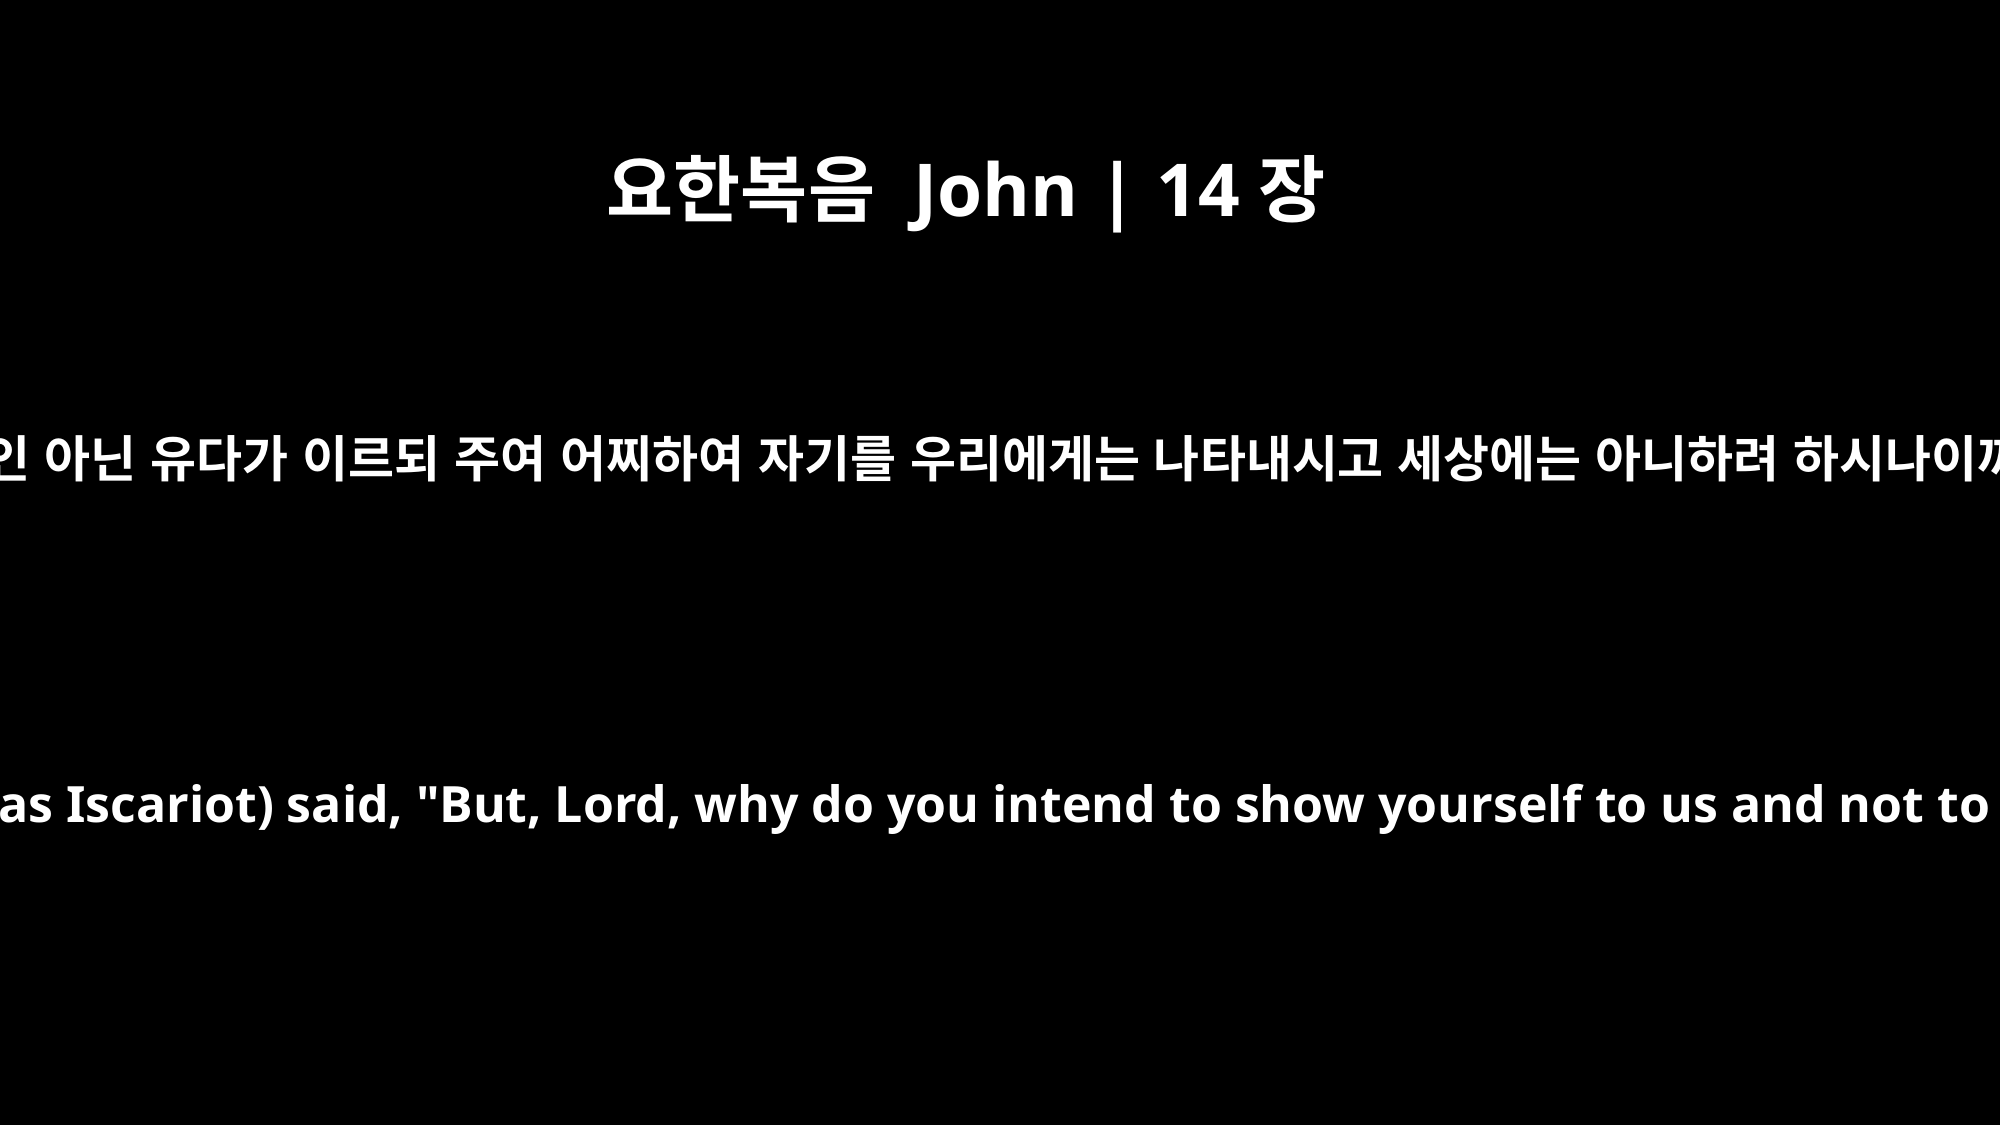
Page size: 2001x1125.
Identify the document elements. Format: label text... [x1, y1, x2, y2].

text_box 22 가룟인 아닌 유다가 이르되 주여 어찌하여 자기를 우리에게는 나타내시고 세상에는 아니하려 하시나이까 [0, 359, 2000, 495]
text_box Then Judas (not Judas Iscariot) said, "But, Lord, why do you intend to show yourself to us and not to the world?" [0, 764, 2000, 840]
text_box 요한복음 John | 14장 [591, 136, 1341, 239]
